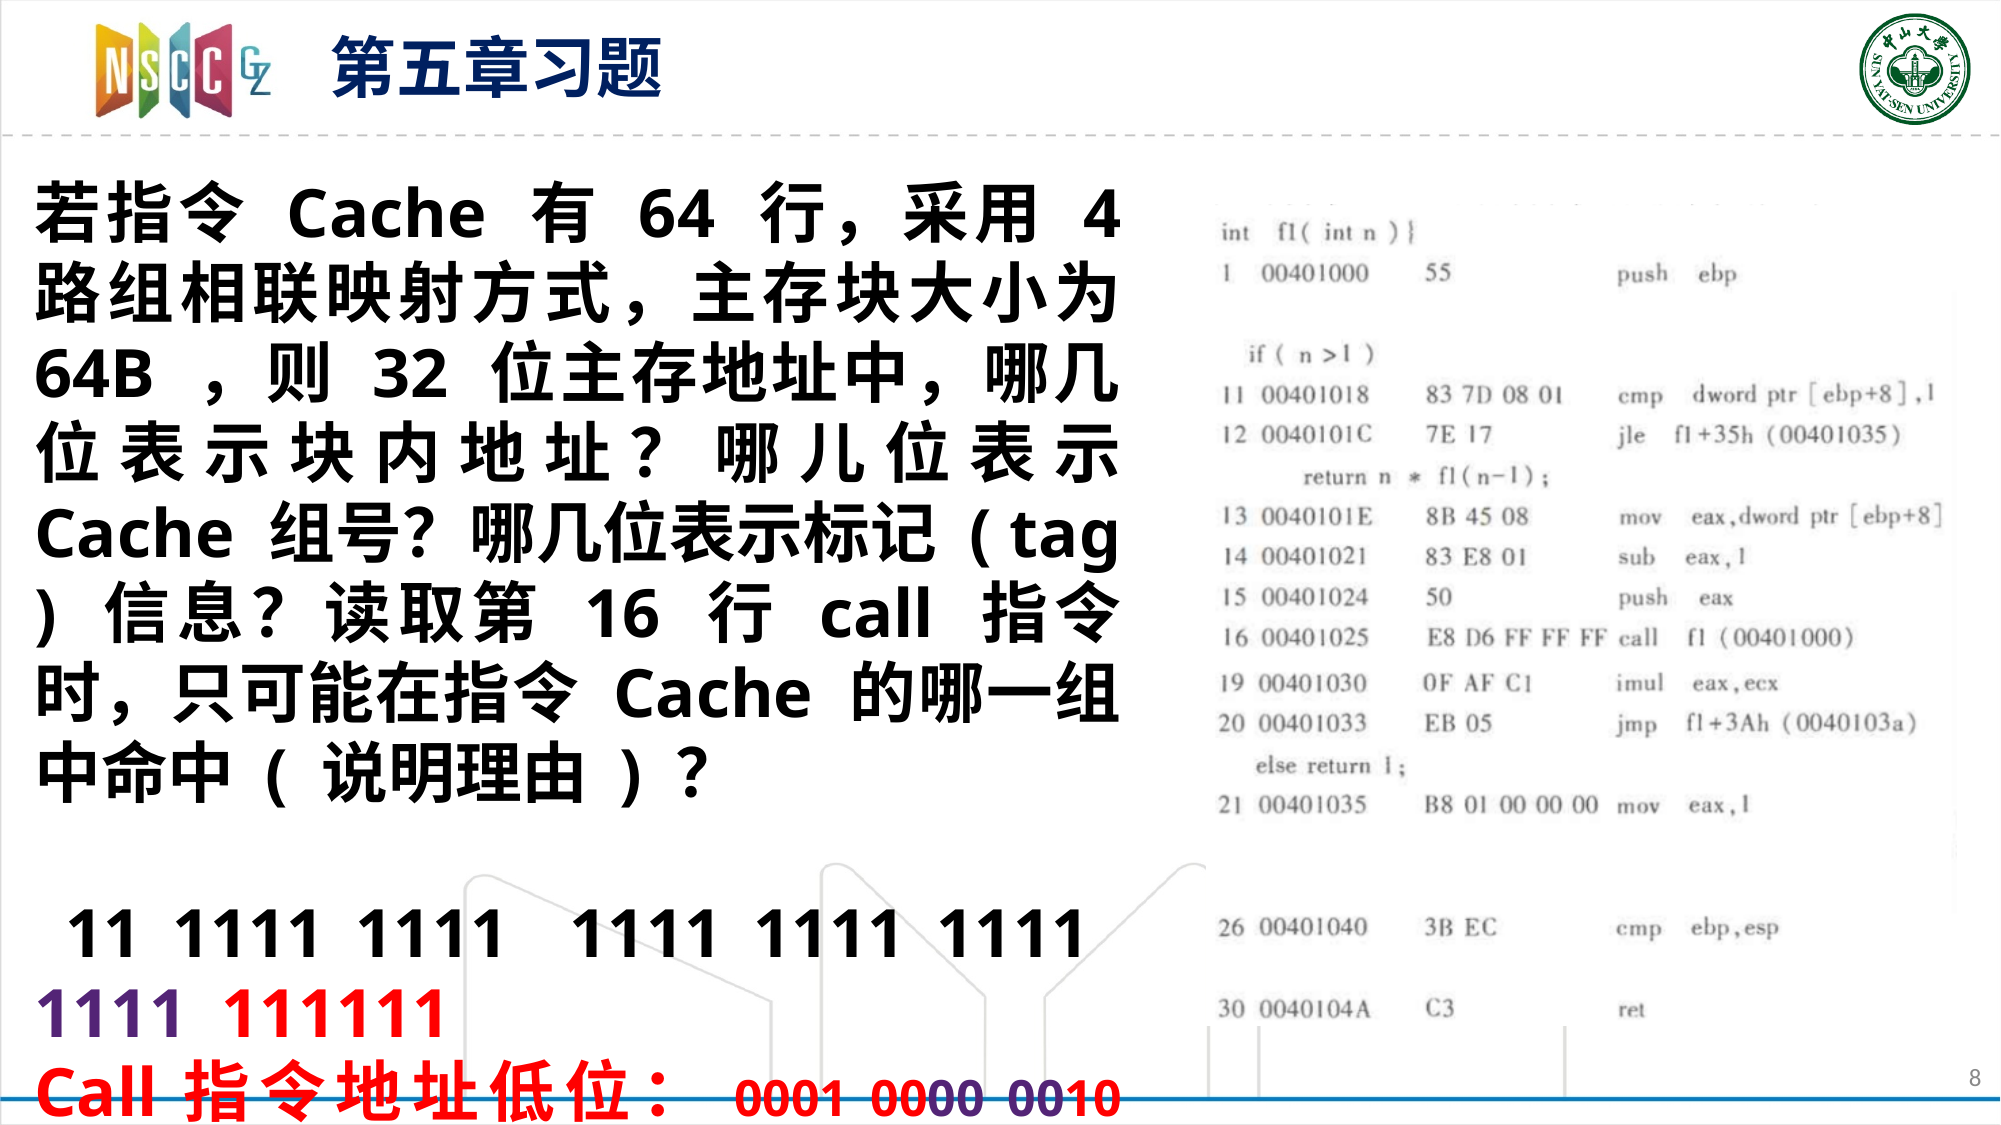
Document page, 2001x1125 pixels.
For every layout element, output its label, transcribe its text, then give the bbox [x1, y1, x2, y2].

text_box 第五章习题 [314, 18, 1490, 114]
slide_number 8 [1646, 1046, 1997, 1107]
picture [0, 0, 2001, 1125]
text_box 若指令 Cache 有 64 行，采用 4 路组相联映射方式，主存块大小为 64B ，则 32 位主存地址中，哪几位表示块内地址？哪儿位表示 Cache 组号？哪几位表示标记 ( tag ) 信息？读取第 16 行 call 指令时，只可能在指令 Cache 的哪一组中命中 ( 说明理由 ) ？ 11 1111 1111 1111 1111 1111 1111 111111 Call指令地址低位：0001 0000 0010 0101 [19, 163, 1137, 1125]
